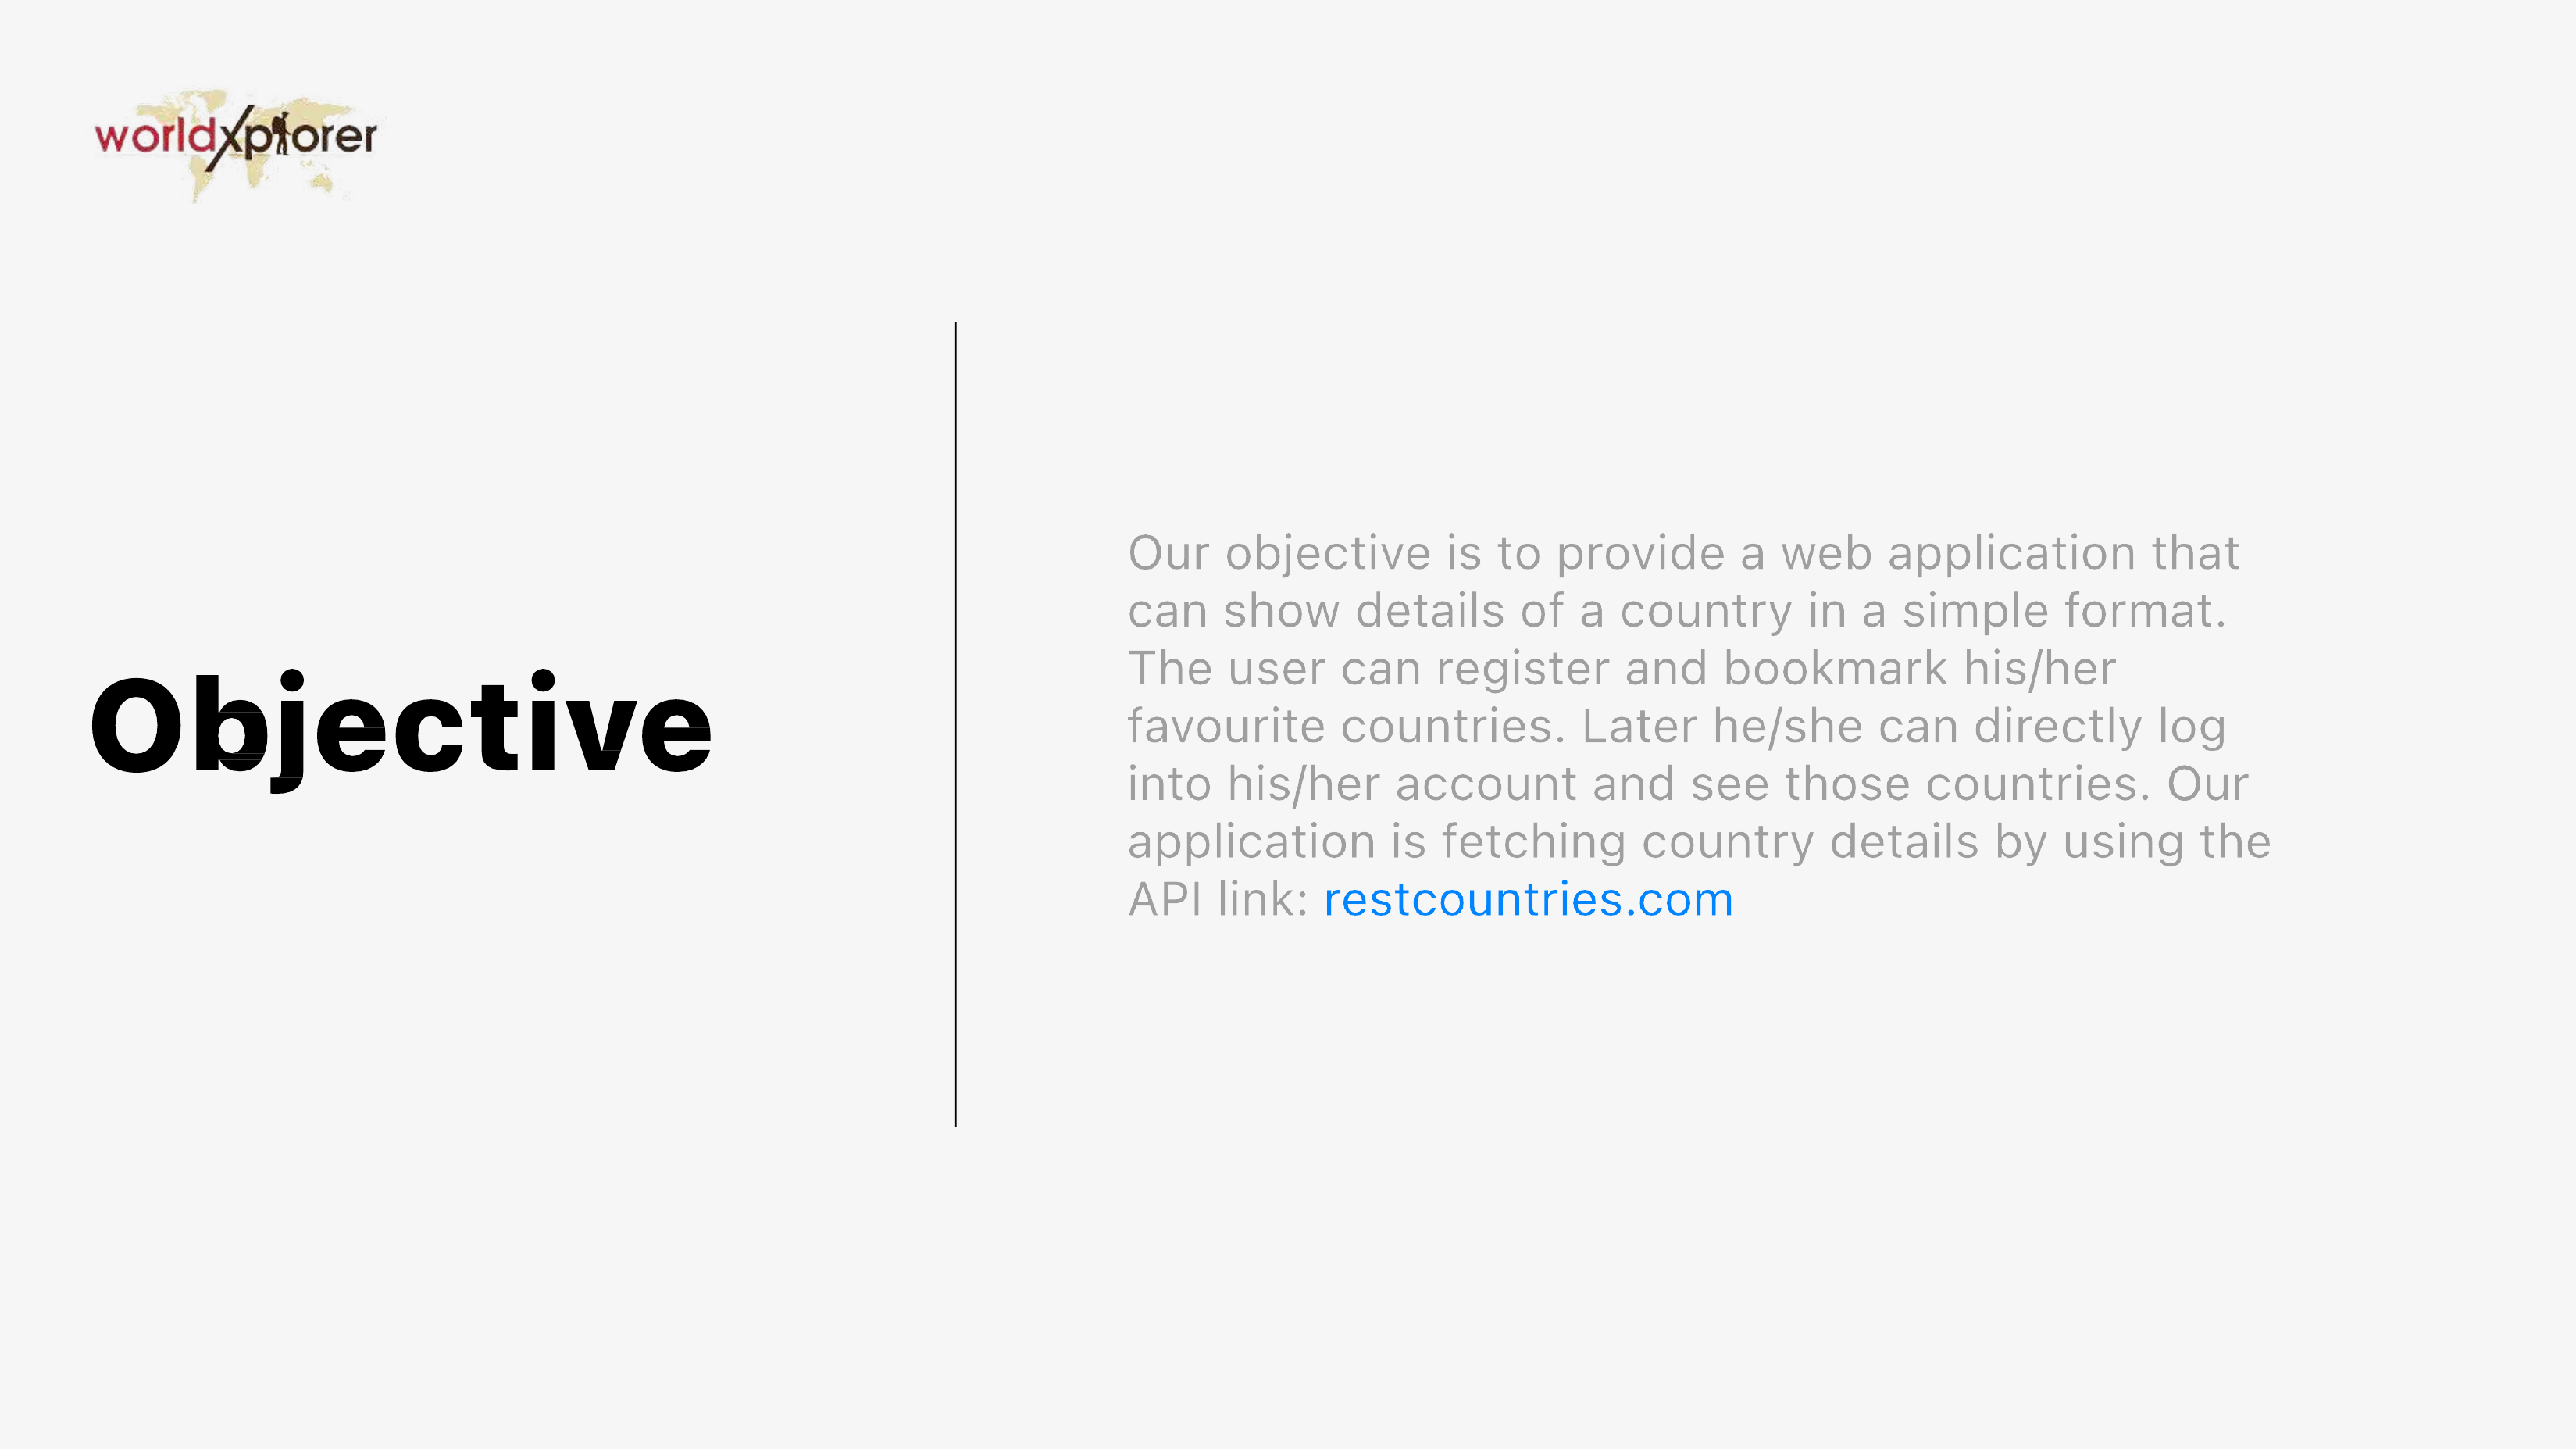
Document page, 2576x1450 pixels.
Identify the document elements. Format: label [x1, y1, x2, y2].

text_box [196, 675, 268, 772]
text_box [532, 701, 555, 770]
text_box [91, 677, 181, 773]
picture [85, 85, 387, 205]
text_box [566, 701, 637, 770]
text_box [531, 669, 555, 692]
text_box [395, 699, 463, 772]
text_box [270, 701, 304, 795]
text_box [317, 699, 386, 772]
text_box [471, 684, 518, 771]
picture [1128, 532, 2270, 916]
text_box [280, 669, 305, 692]
text_box [642, 699, 711, 772]
